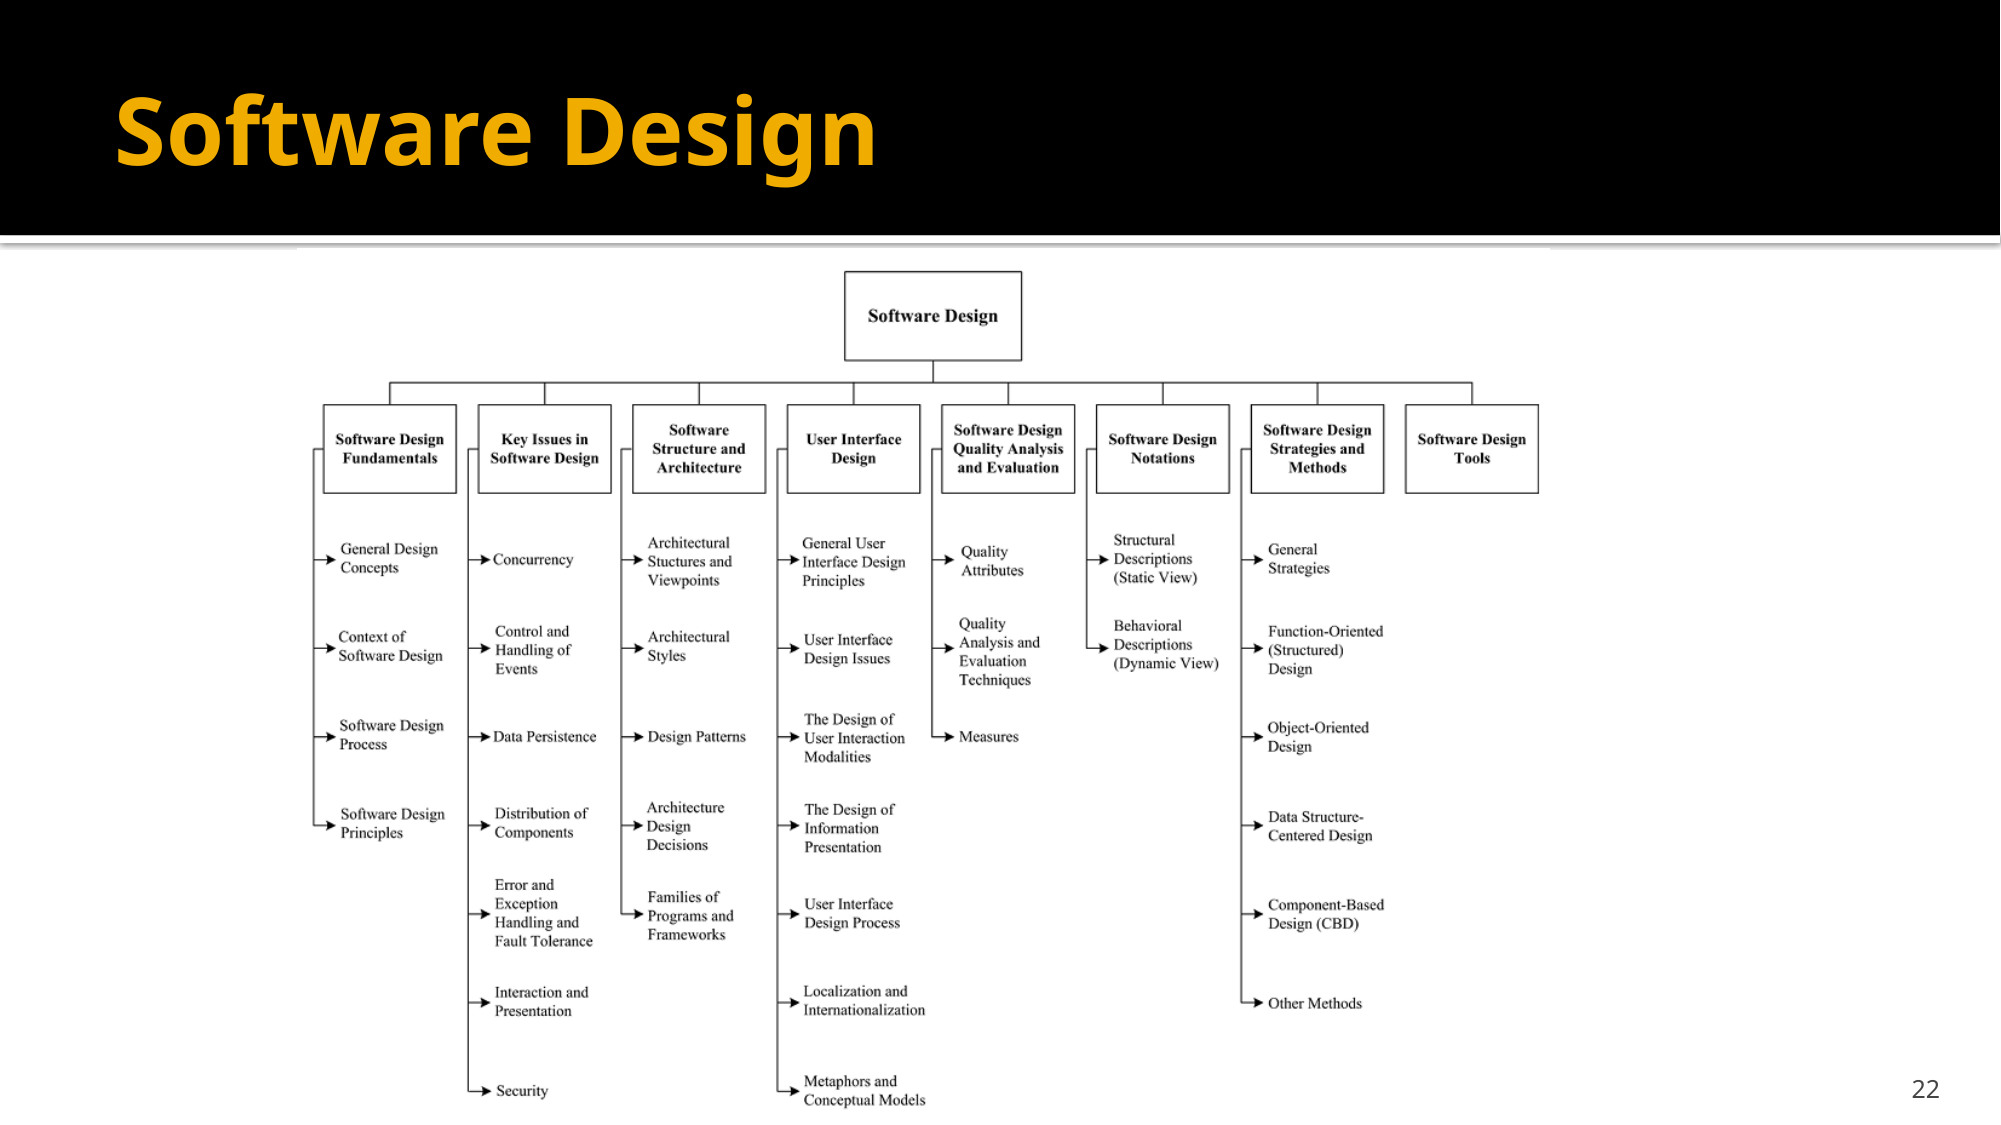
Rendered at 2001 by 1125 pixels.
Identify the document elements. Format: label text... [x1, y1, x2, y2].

title Software Design [99, 24, 1900, 231]
picture [297, 248, 1550, 1125]
slide_number 22 [1794, 1062, 1955, 1108]
